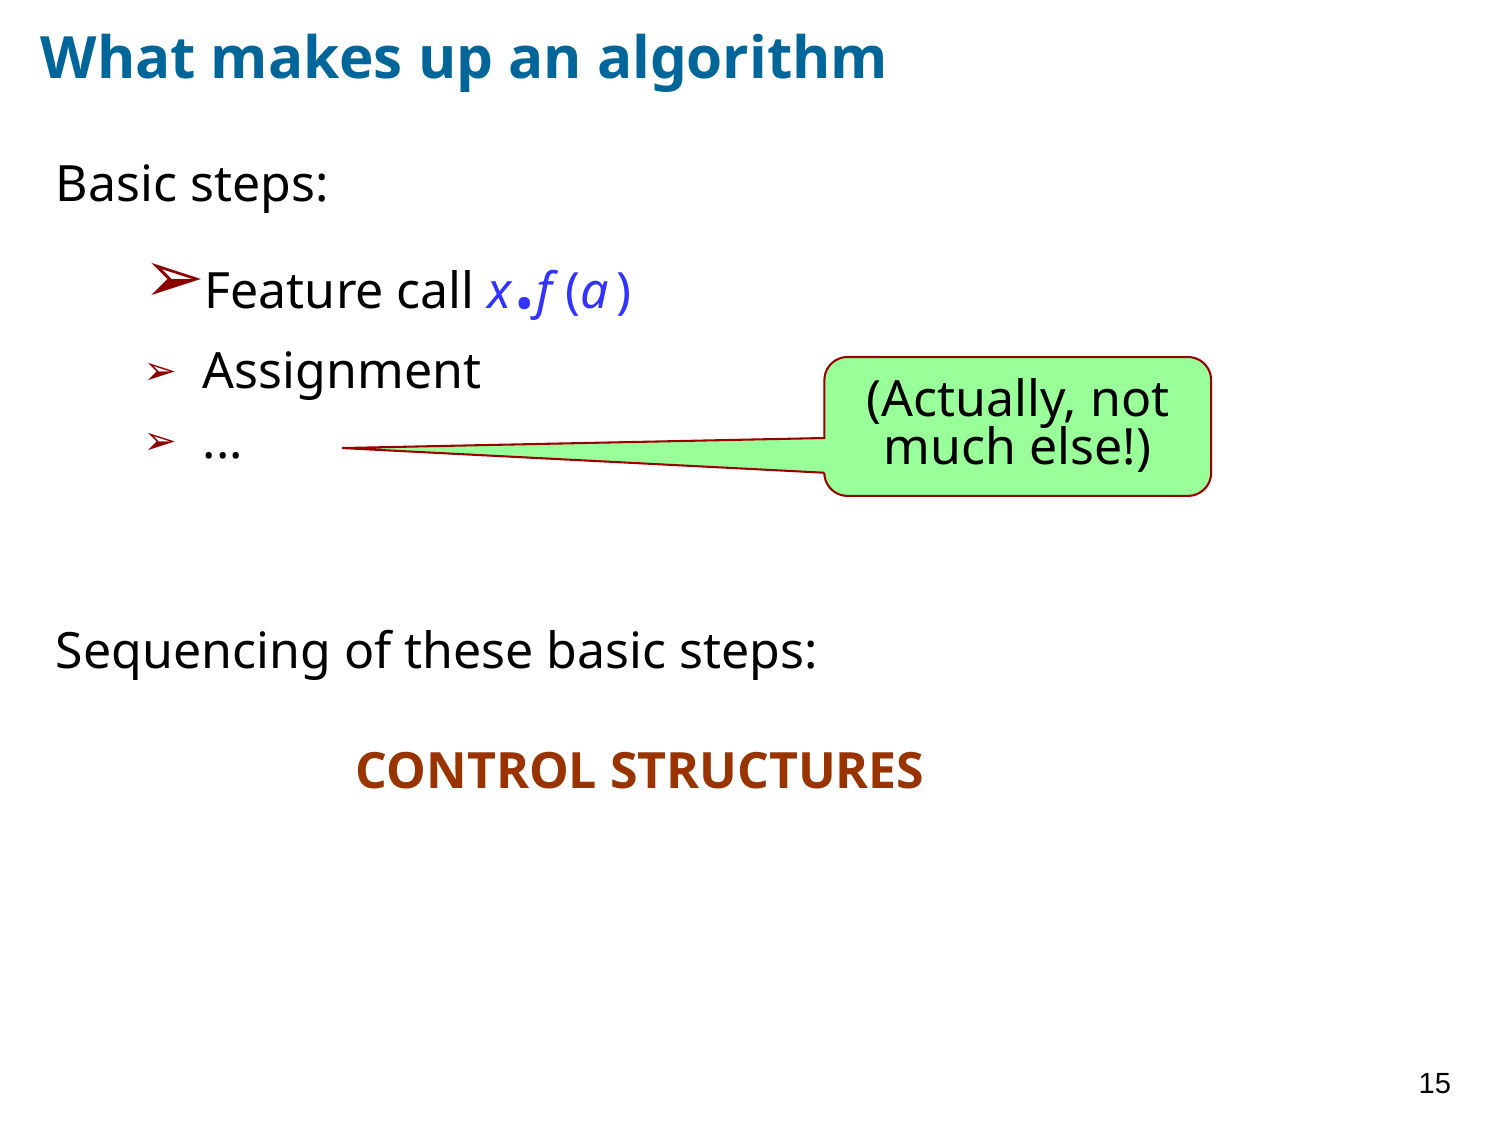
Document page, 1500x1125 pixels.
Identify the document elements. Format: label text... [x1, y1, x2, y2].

text_box (Actually, not much else!) [342, 356, 1212, 496]
list Basic steps: Feature call x.f (a ) Assignment ... Sequencing of these basic steps: CONTROL STRUCTURES [40, 144, 1451, 1070]
title What makes up an algorithm [40, 19, 1344, 91]
slide_number 15 [1403, 1038, 1494, 1125]
